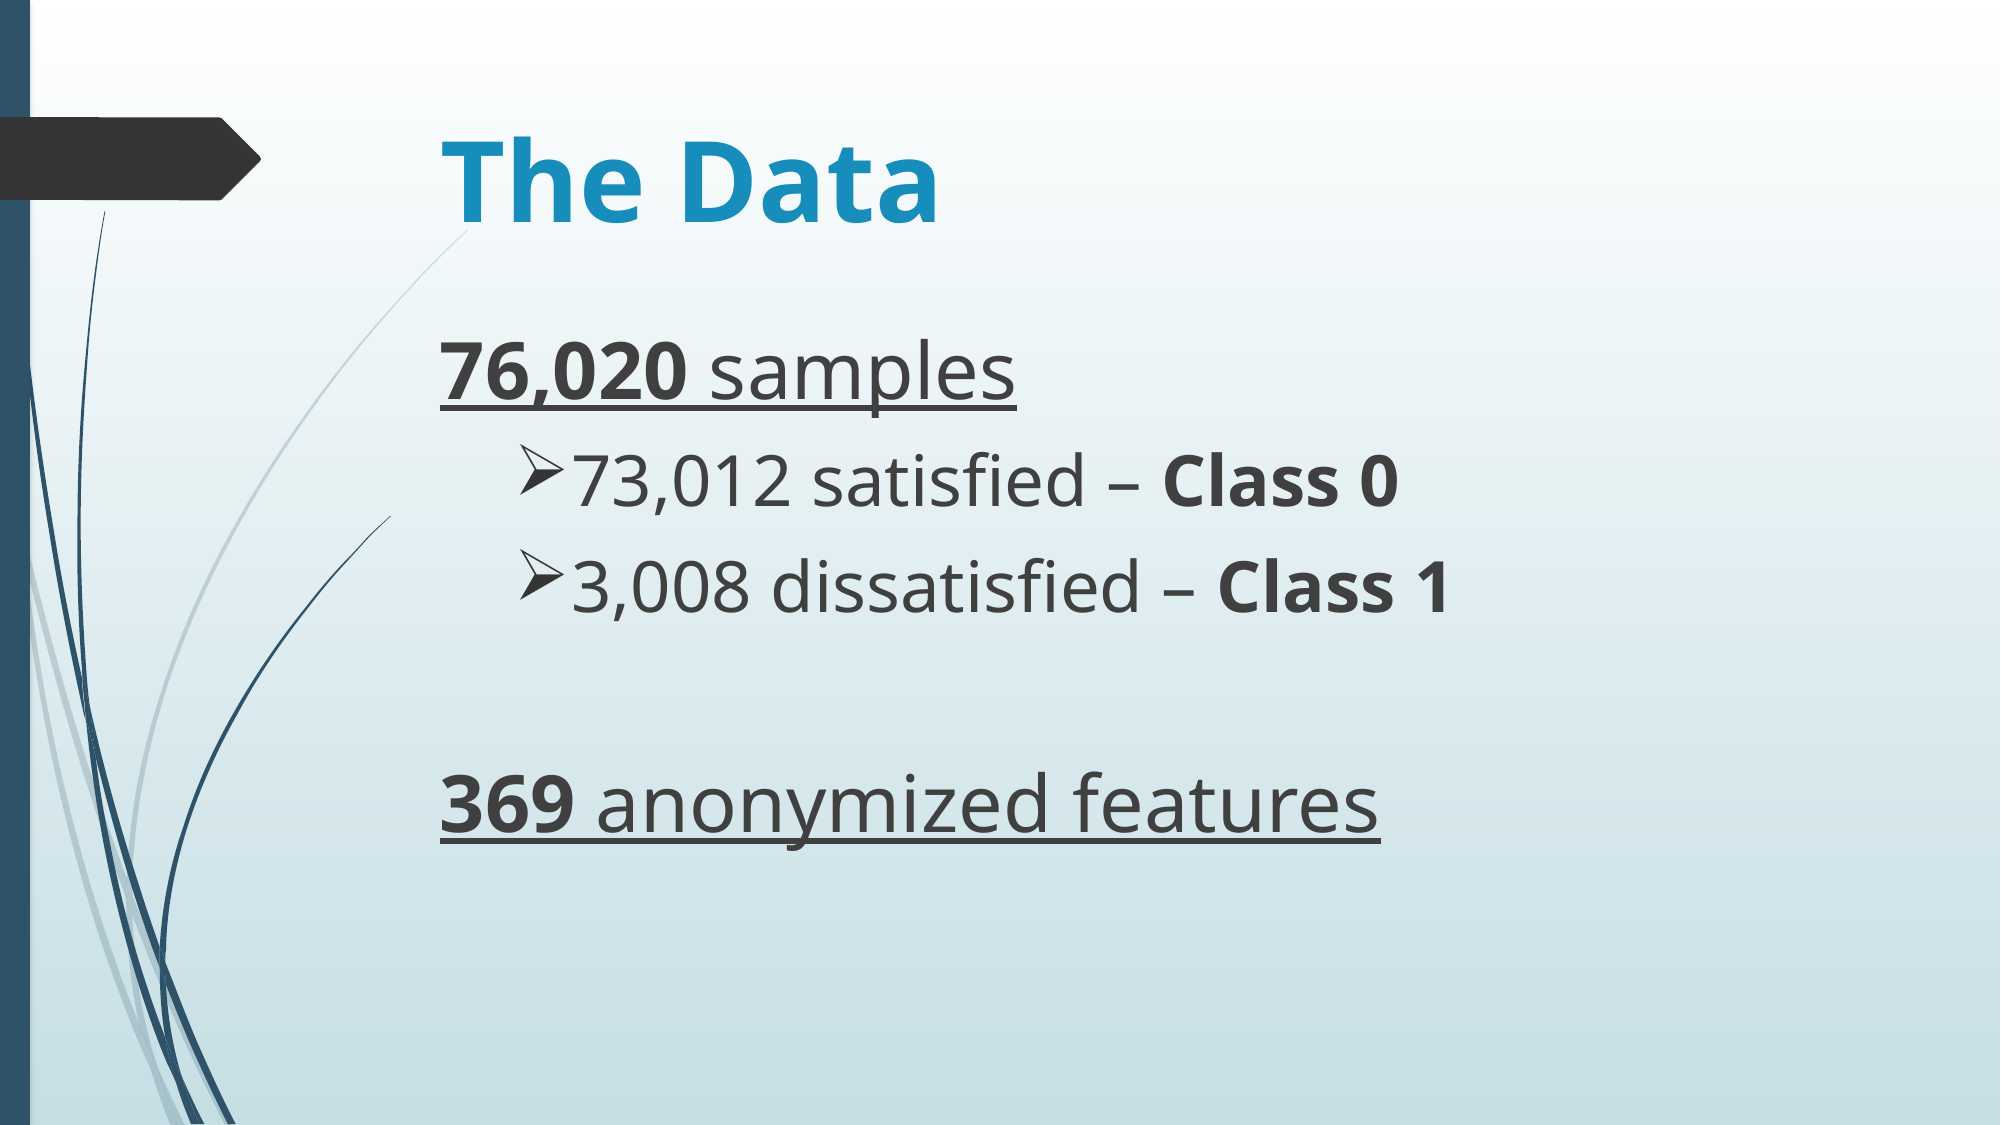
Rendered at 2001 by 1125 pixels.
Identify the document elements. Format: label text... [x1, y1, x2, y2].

list 76,020 samples 73,012 satisfied – Class 0 3,008 dissatisfied – Class 1 369 anonymized features [424, 312, 1888, 992]
title The Data [425, 102, 1888, 312]
